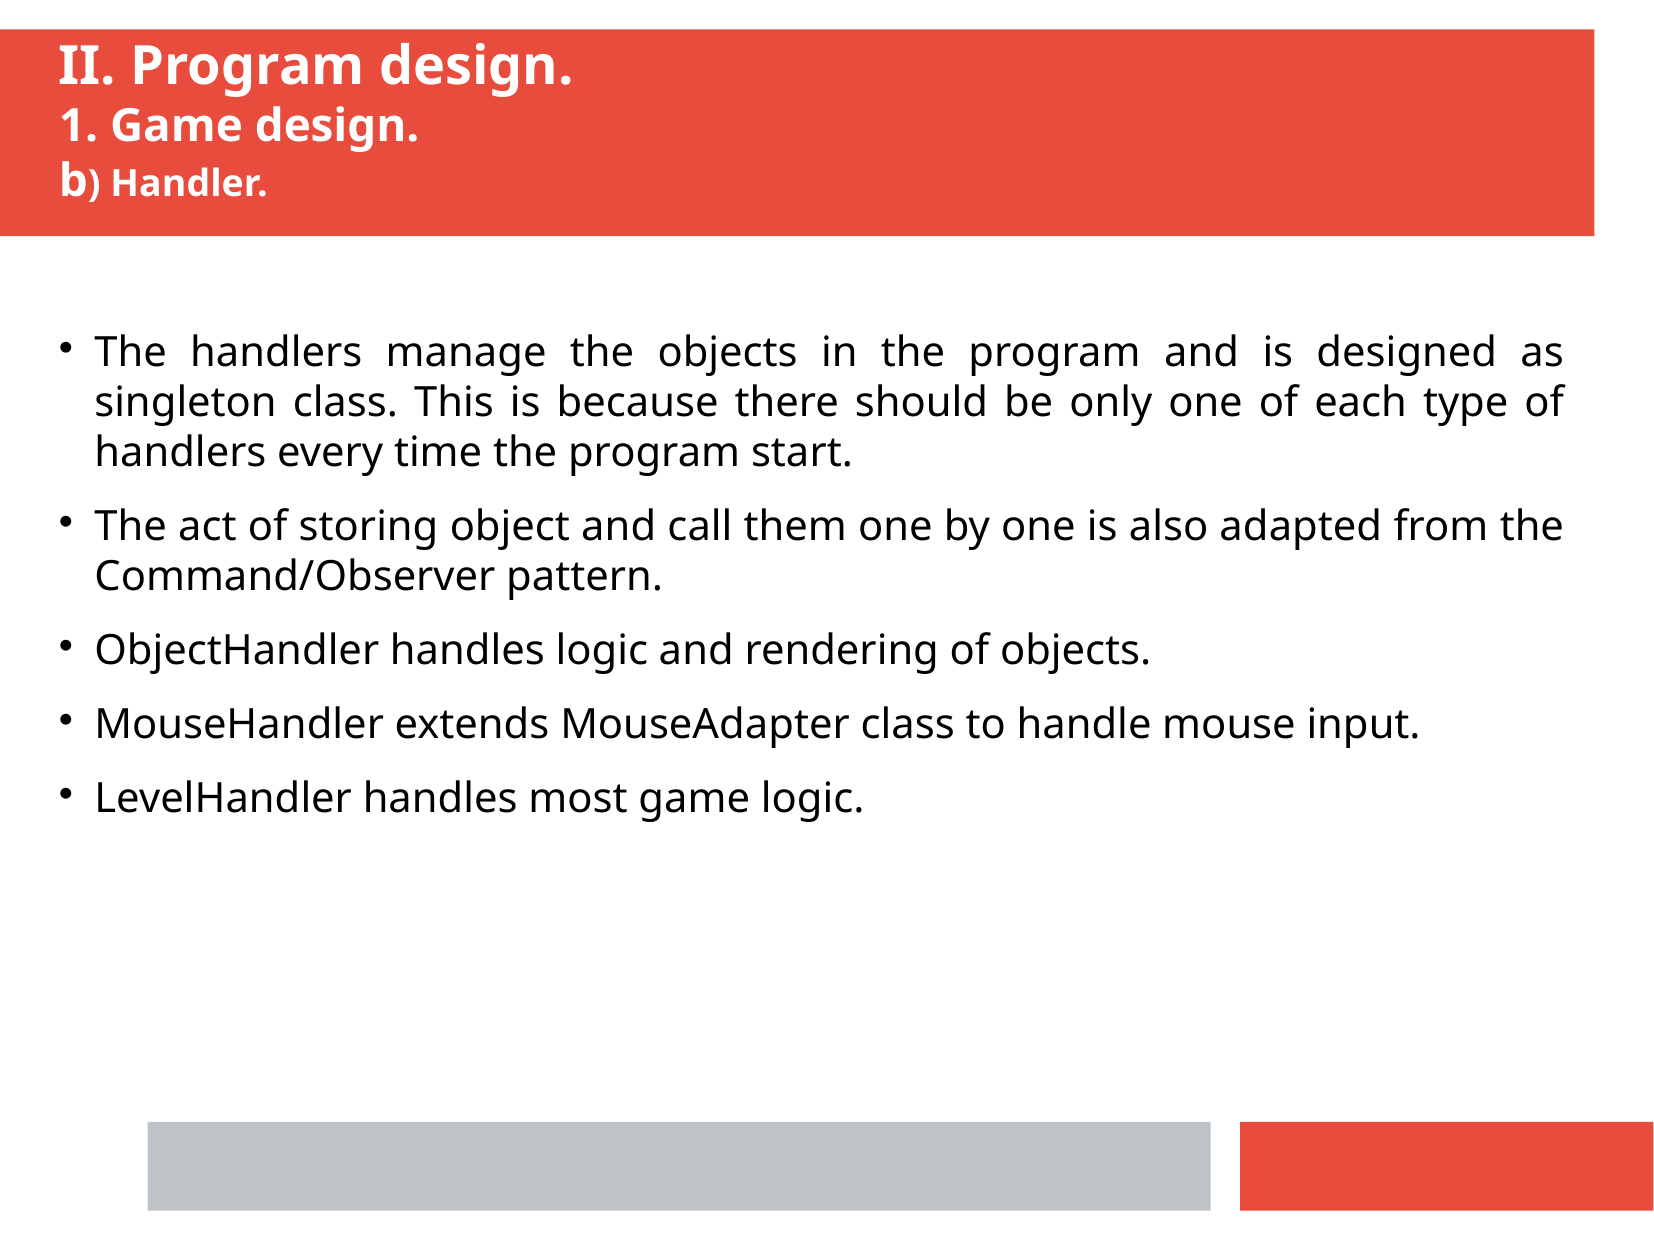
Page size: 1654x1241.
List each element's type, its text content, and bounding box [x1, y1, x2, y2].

text_box II. Program design. 1. Game design. b) Handler. [58, 57, 1595, 206]
text_box The handlers manage the objects in the program and is designed as singleton class. This is because there should be only one of each type of handlers every time the program start. The act of storing object and call them one by one is also adapted from the Command/Observer pattern. ObjectHandler handles logic and rendering of objects. MouseHandler extends MouseAdapter class to handle mouse input. LevelHandler handles most game logic. [58, 324, 1565, 1093]
